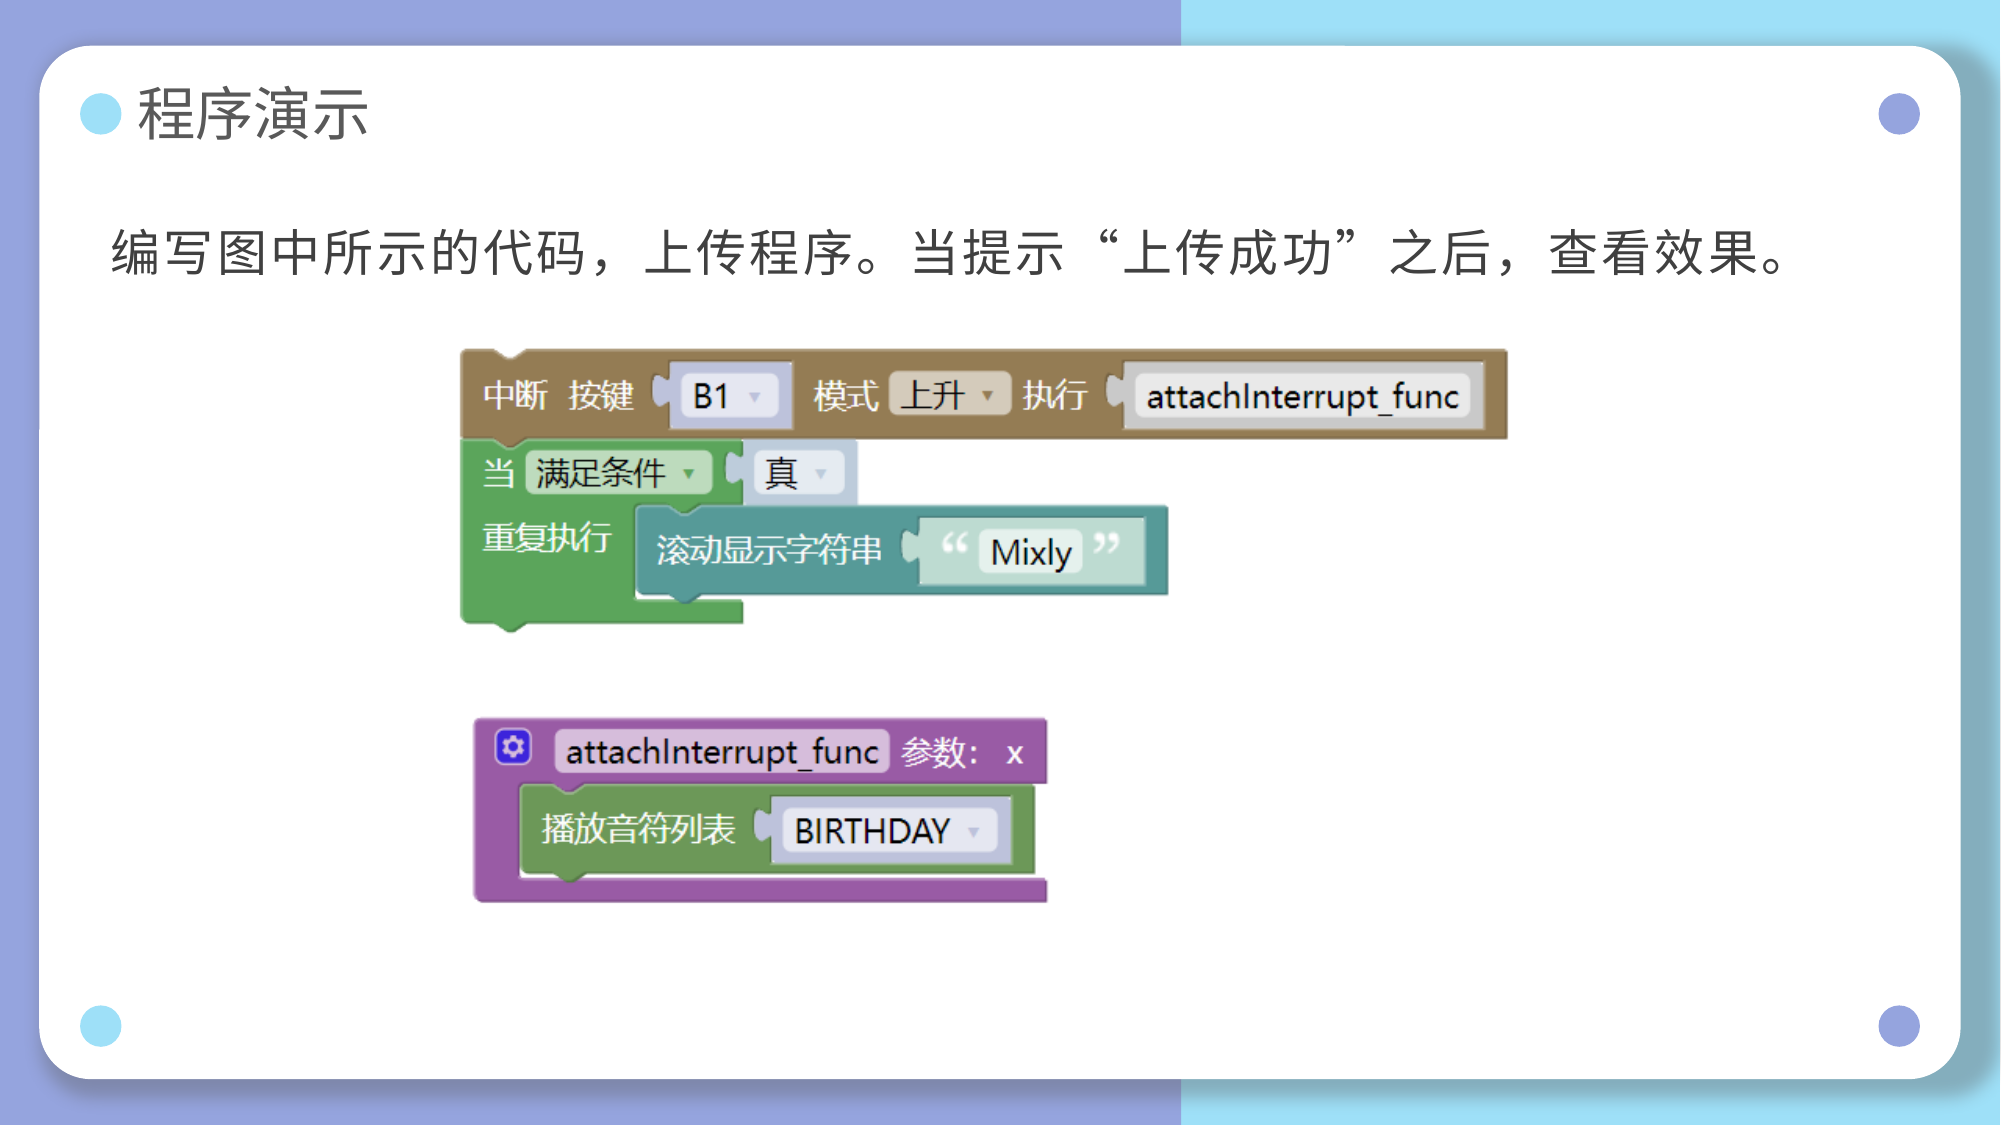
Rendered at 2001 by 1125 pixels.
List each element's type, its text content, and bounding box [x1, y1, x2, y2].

title 程序演示 [137, 77, 976, 157]
list 编写图中所示的代码，上传程序。当提示“上传成功”之后，查看效果。 [110, 196, 1762, 446]
picture [440, 313, 1541, 925]
